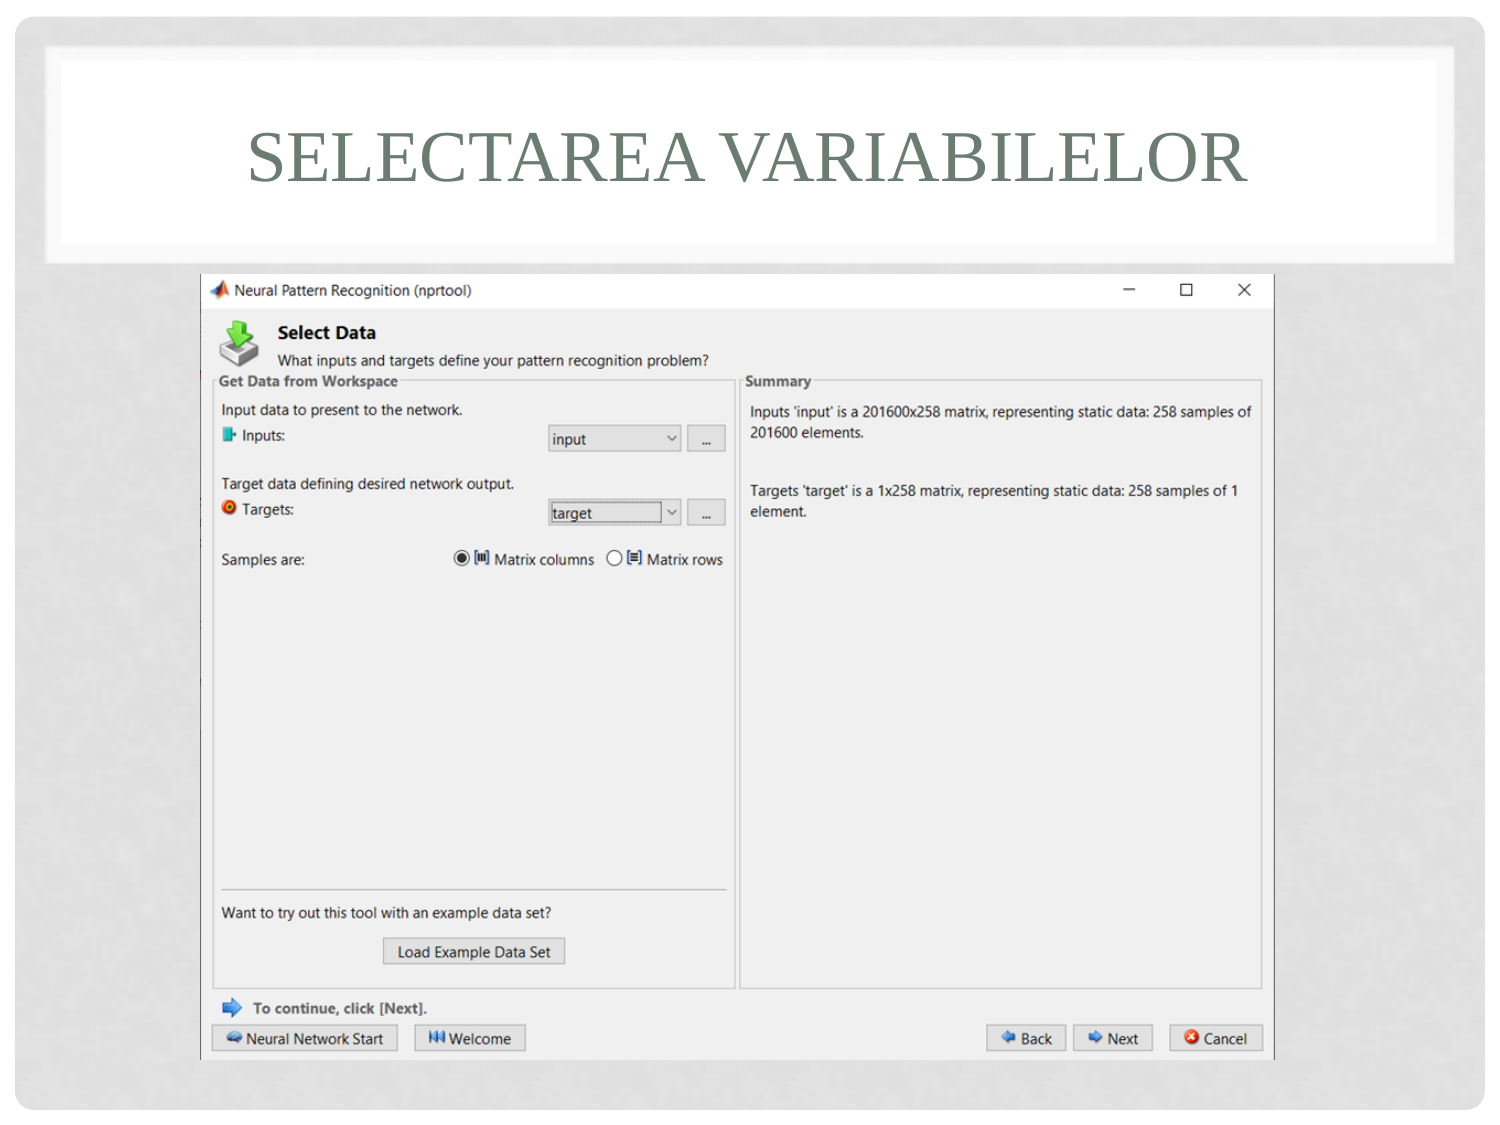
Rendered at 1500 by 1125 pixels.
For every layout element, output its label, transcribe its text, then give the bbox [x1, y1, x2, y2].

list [199, 274, 1276, 1061]
title SELECTAREA VARIABILELOR [69, 66, 1425, 238]
